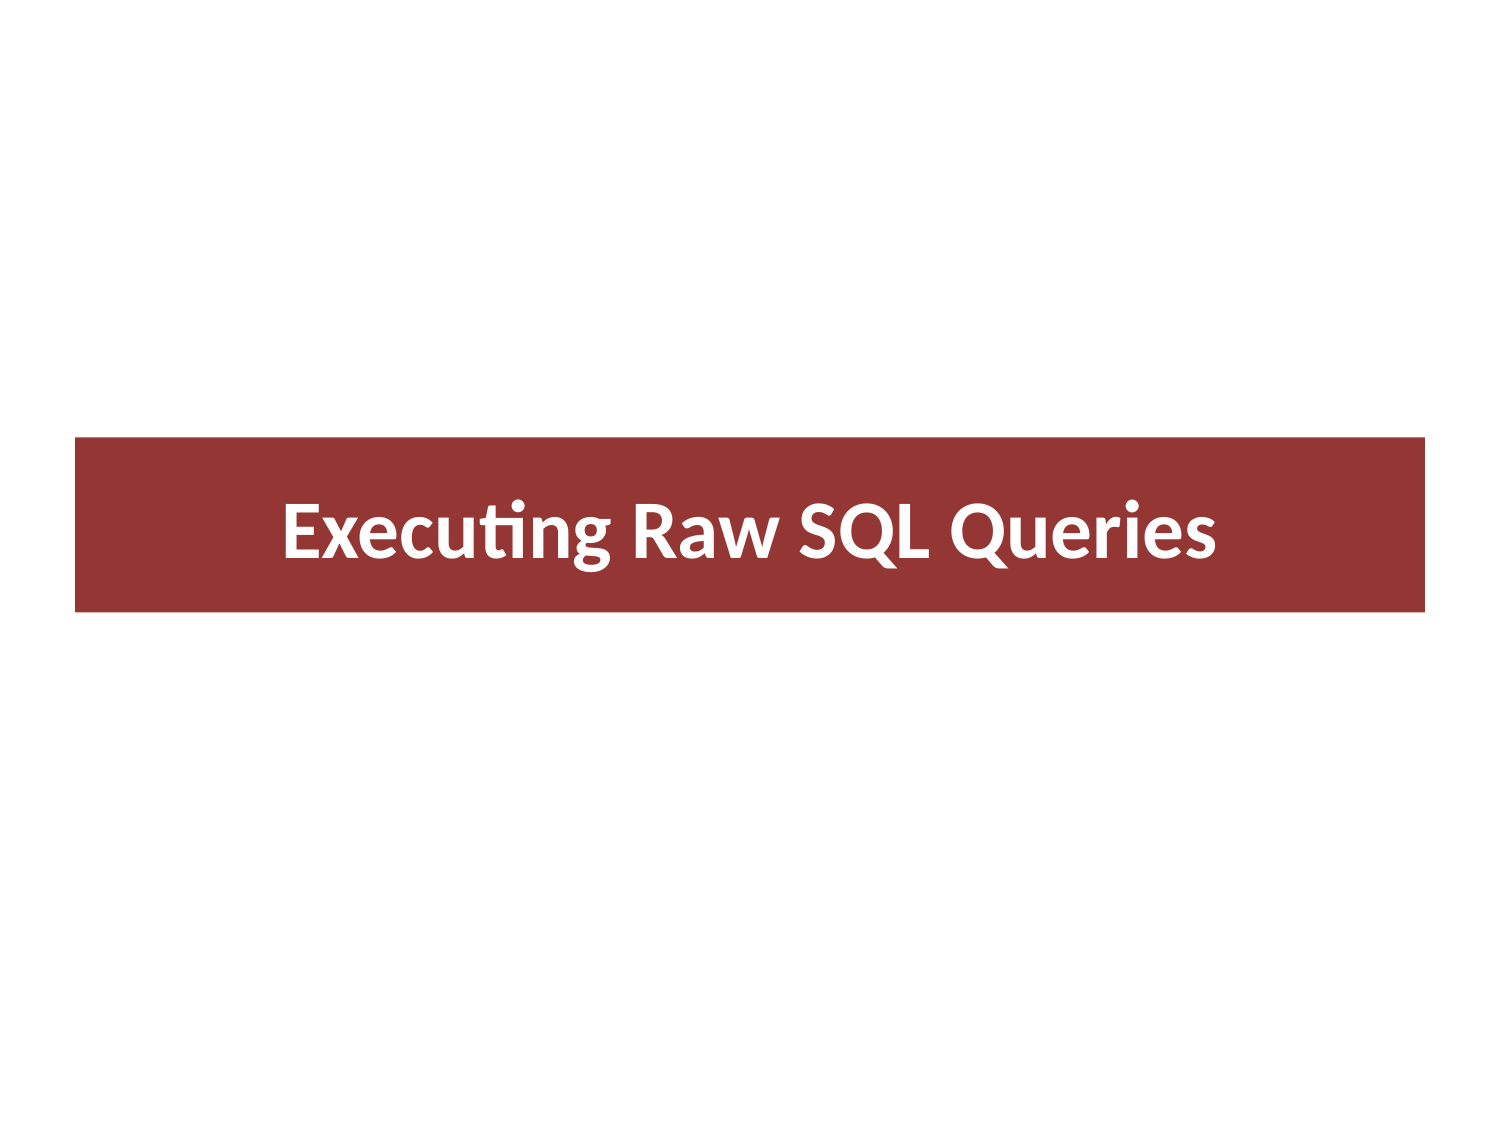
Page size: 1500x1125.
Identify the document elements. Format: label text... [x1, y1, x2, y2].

title Executing Raw SQL Queries [75, 437, 1425, 613]
